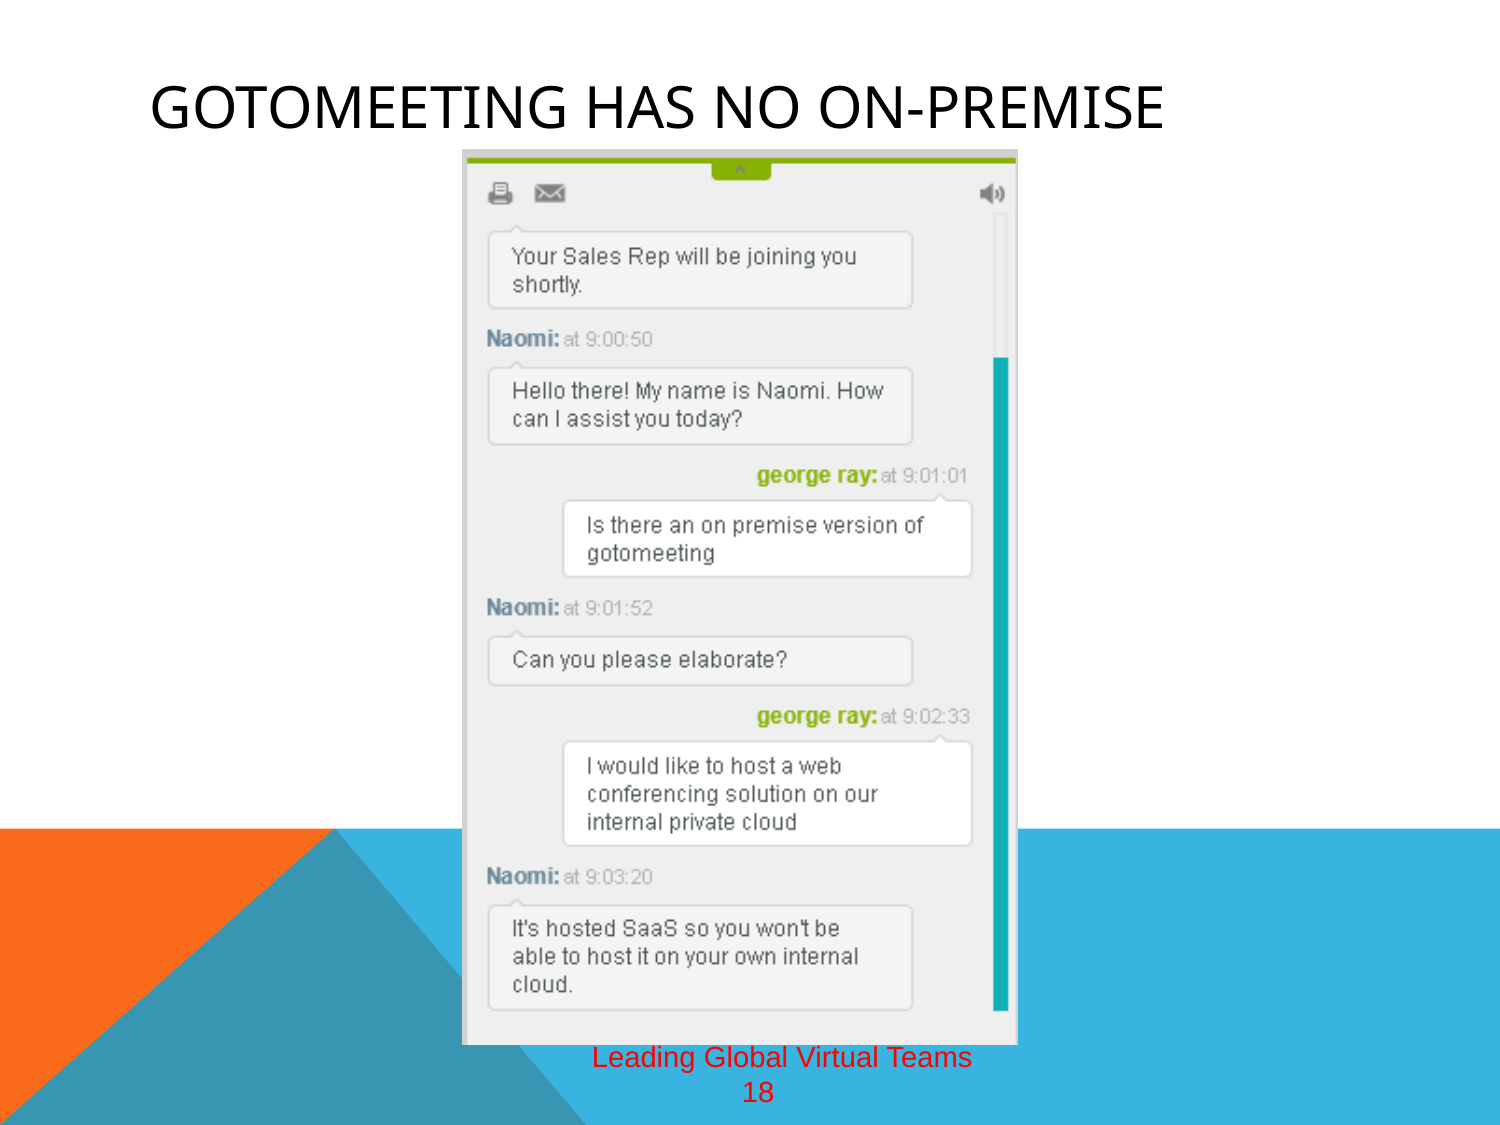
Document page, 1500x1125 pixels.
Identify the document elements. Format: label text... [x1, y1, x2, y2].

title Gotomeeting has no on-premise [134, 59, 1369, 150]
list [462, 149, 1019, 1045]
